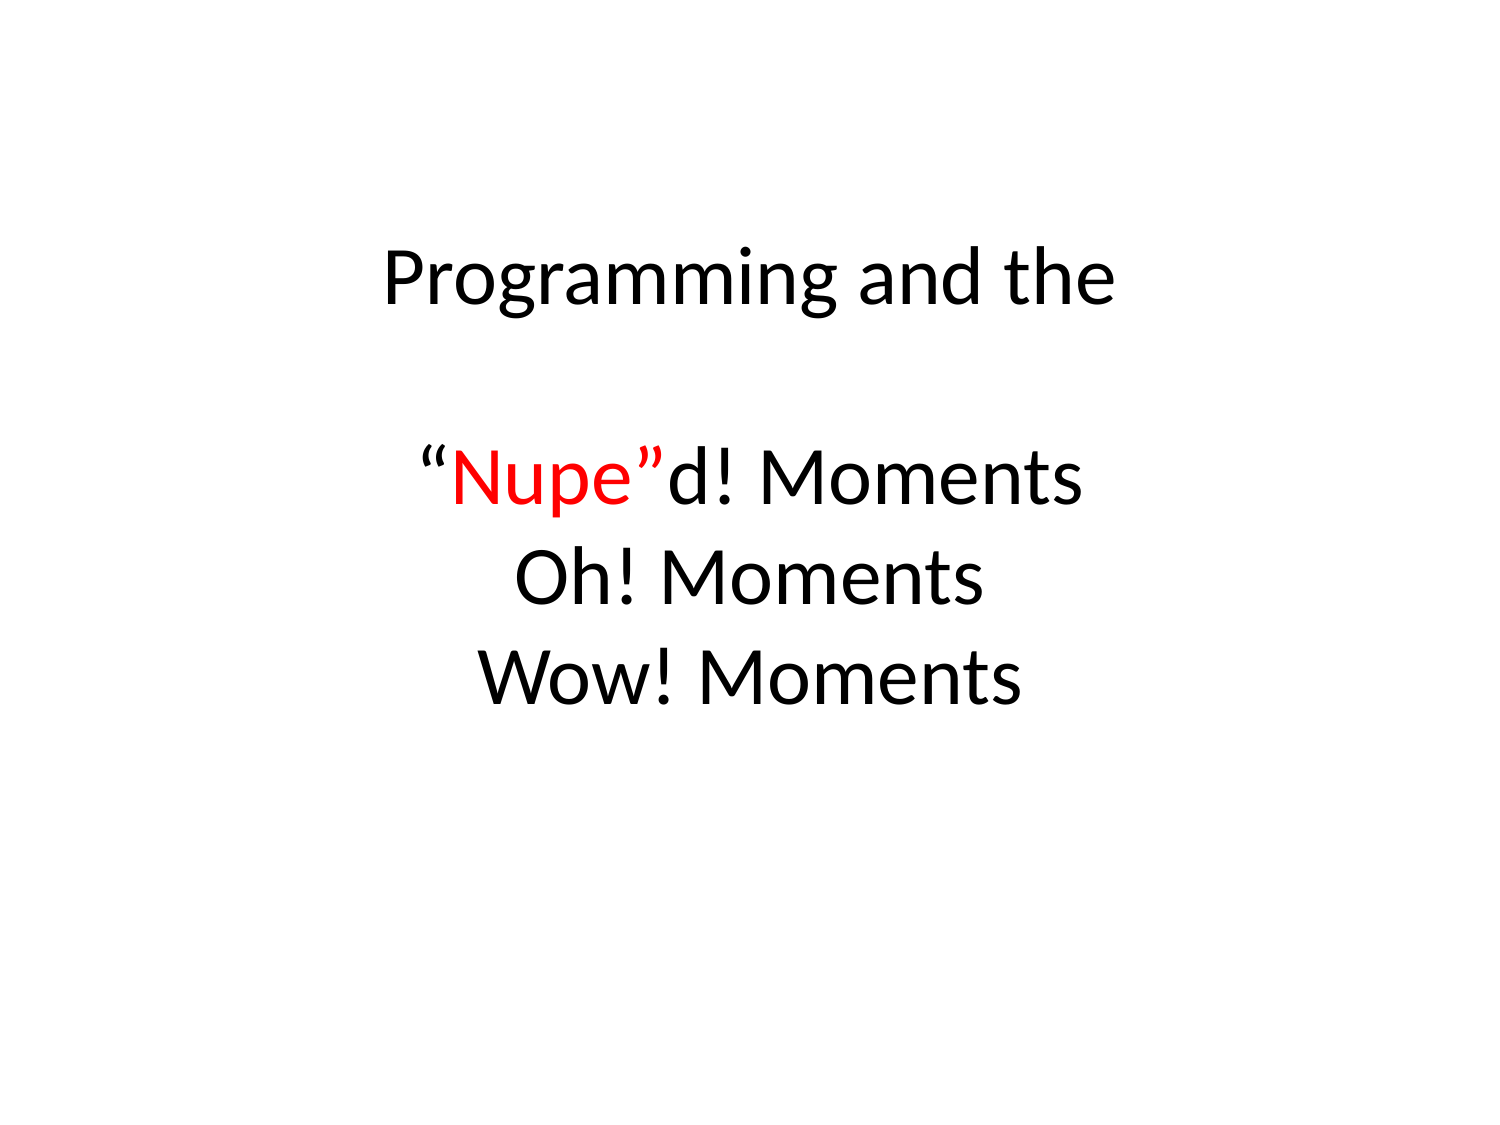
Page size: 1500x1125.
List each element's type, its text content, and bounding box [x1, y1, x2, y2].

title Programming and the “Nupe”d! Moments Oh! Moments Wow! Moments [112, 206, 1388, 757]
